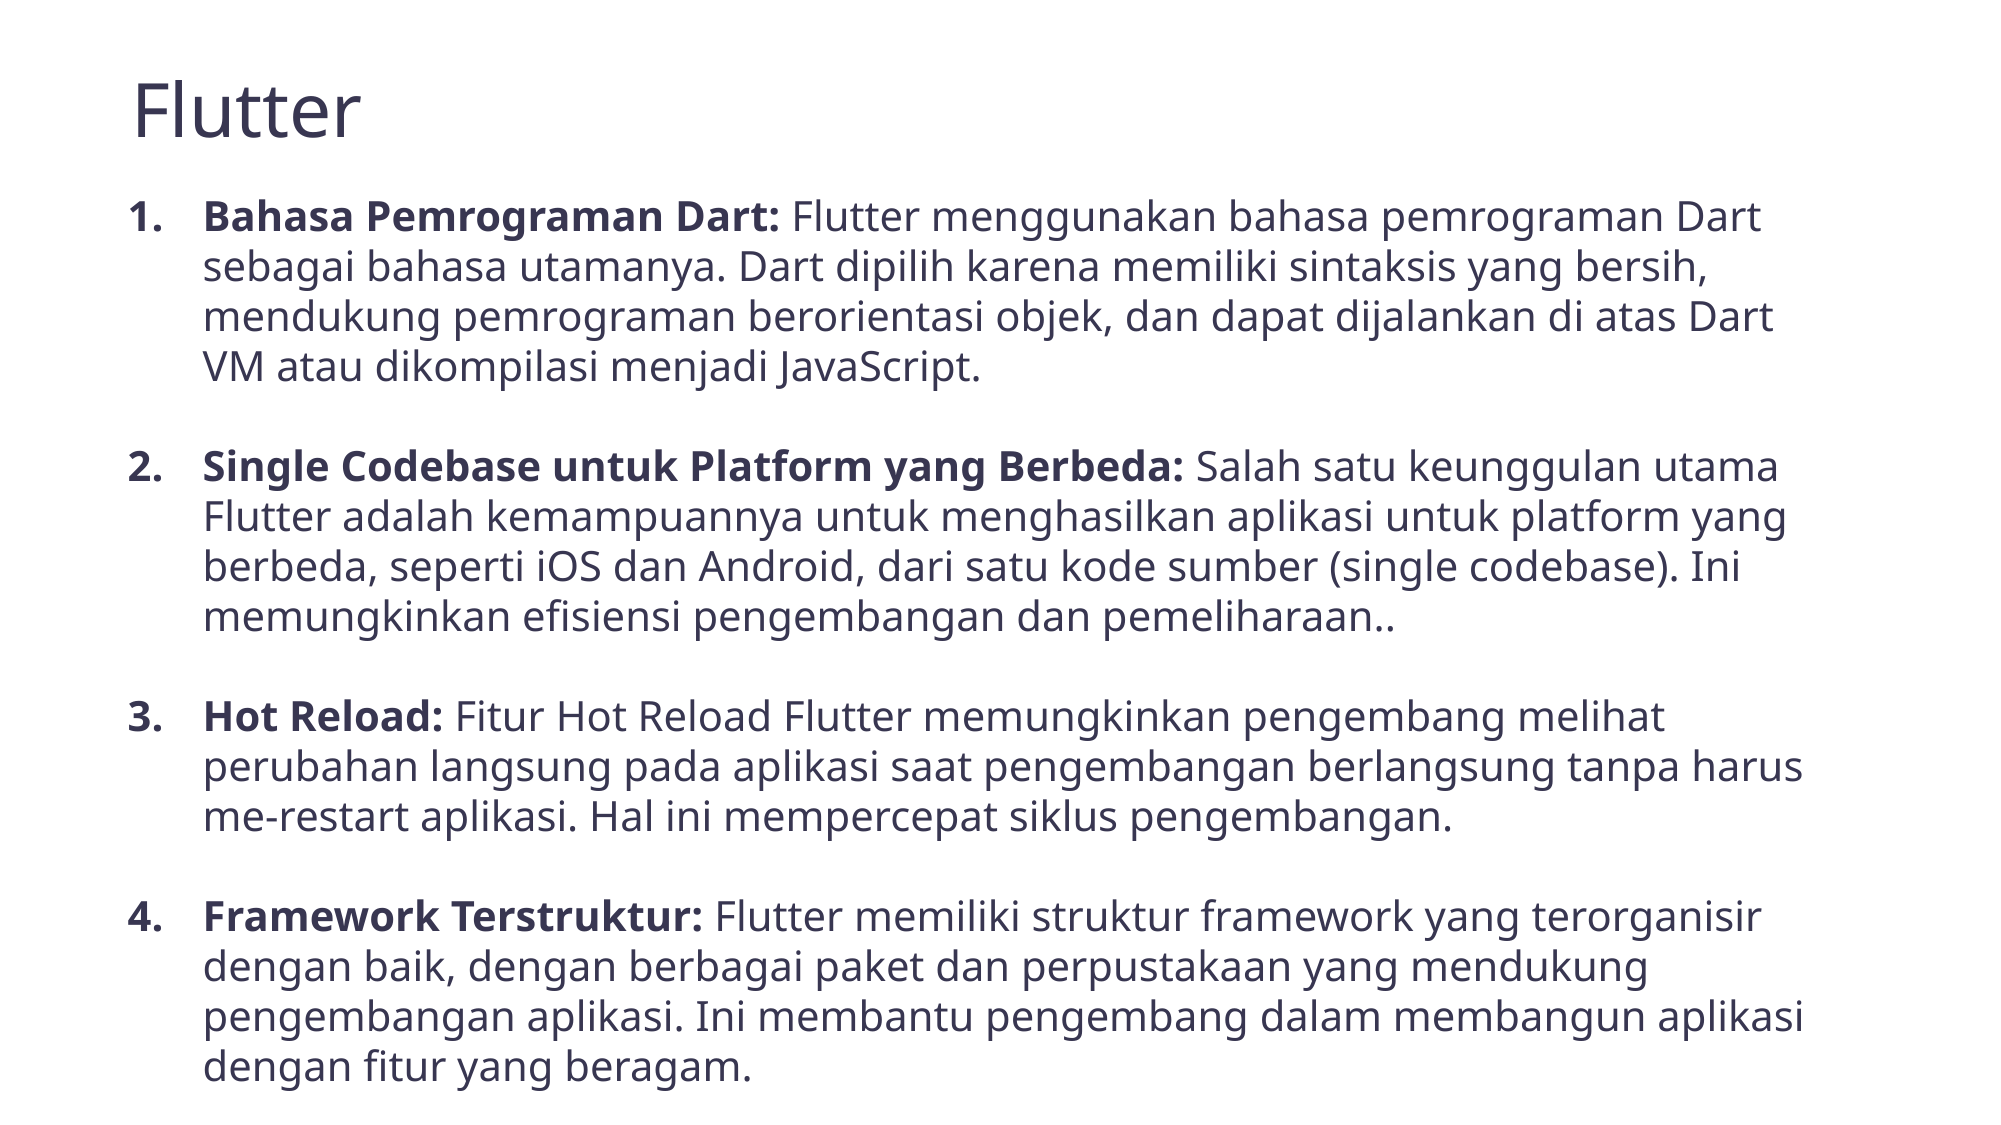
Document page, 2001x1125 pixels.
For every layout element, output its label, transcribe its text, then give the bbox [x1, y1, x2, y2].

text_box Bahasa Pemrograman Dart: Flutter menggunakan bahasa pemrograman Dart sebagai bahasa utamanya. Dart dipilih karena memiliki sintaksis yang bersih, mendukung pemrograman berorientasi objek, dan dapat dijalankan di atas Dart VM atau dikompilasi menjadi JavaScript. Single Codebase untuk Platform yang Berbeda: Salah satu keunggulan utama Flutter adalah kemampuannya untuk menghasilkan aplikasi untuk platform yang berbeda, seperti iOS dan Android, dari satu kode sumber (single codebase). Ini memungkinkan efisiensi pengembangan dan pemeliharaan.. Hot Reload: Fitur Hot Reload Flutter memungkinkan pengembang melihat perubahan langsung pada aplikasi saat pengembangan berlangsung tanpa harus me-restart aplikasi. Hal ini mempercepat siklus pengembangan. Framework Terstruktur: Flutter memiliki struktur framework yang terorganisir dengan baik, dengan berbagai paket dan perpustakaan yang mendukung pengembangan aplikasi. Ini membantu pengembang dalam membangun aplikasi dengan fitur yang beragam. [112, 182, 1828, 1098]
text_box Flutter [116, 54, 379, 160]
